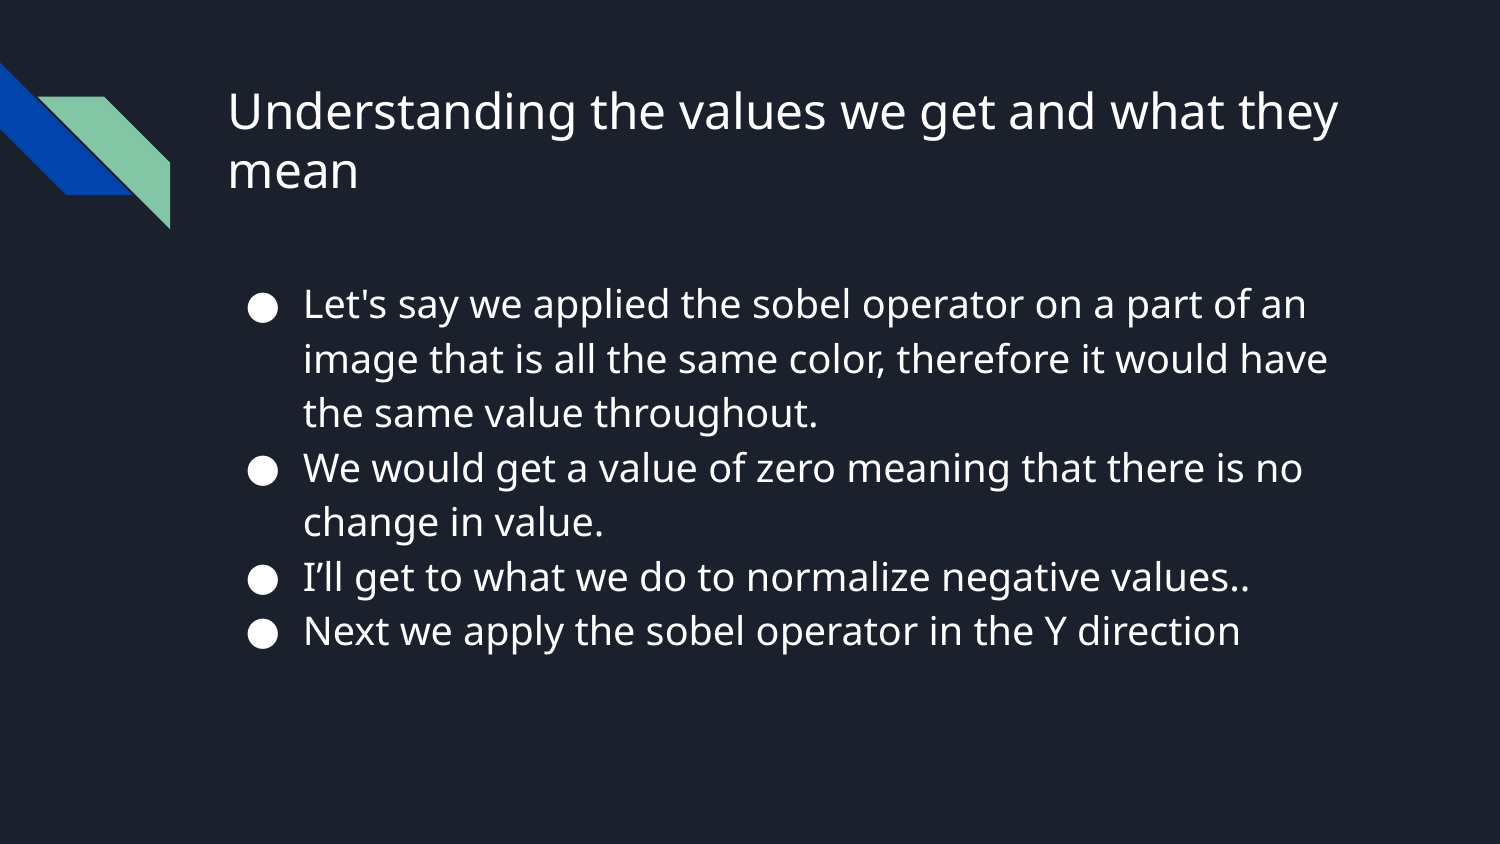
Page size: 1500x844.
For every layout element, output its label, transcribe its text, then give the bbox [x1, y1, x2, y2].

title Understanding the values we get and what they mean [212, 64, 1368, 215]
list Let's say we applied the sobel operator on a part of an image that is all the same color, therefore it would have the same value throughout. We would get a value of zero meaning that there is no change in value. I’ll get to what we do to normalize negative values.. Next we apply the sobel operator in the Y direction [212, 257, 1368, 735]
